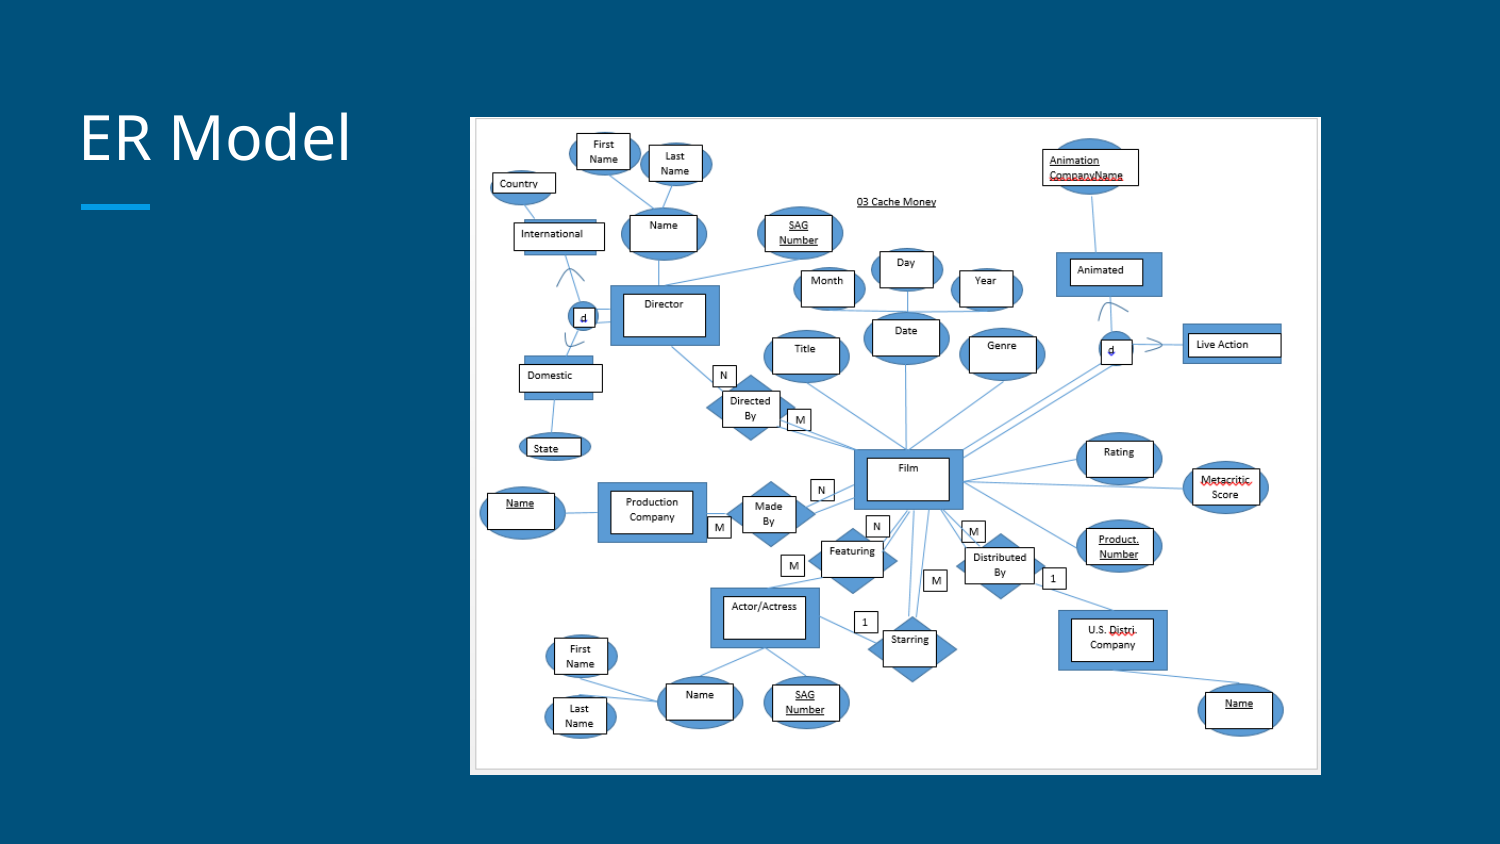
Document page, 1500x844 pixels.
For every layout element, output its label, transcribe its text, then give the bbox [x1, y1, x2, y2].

picture [471, 118, 1320, 774]
title ER Model [63, 75, 1437, 188]
